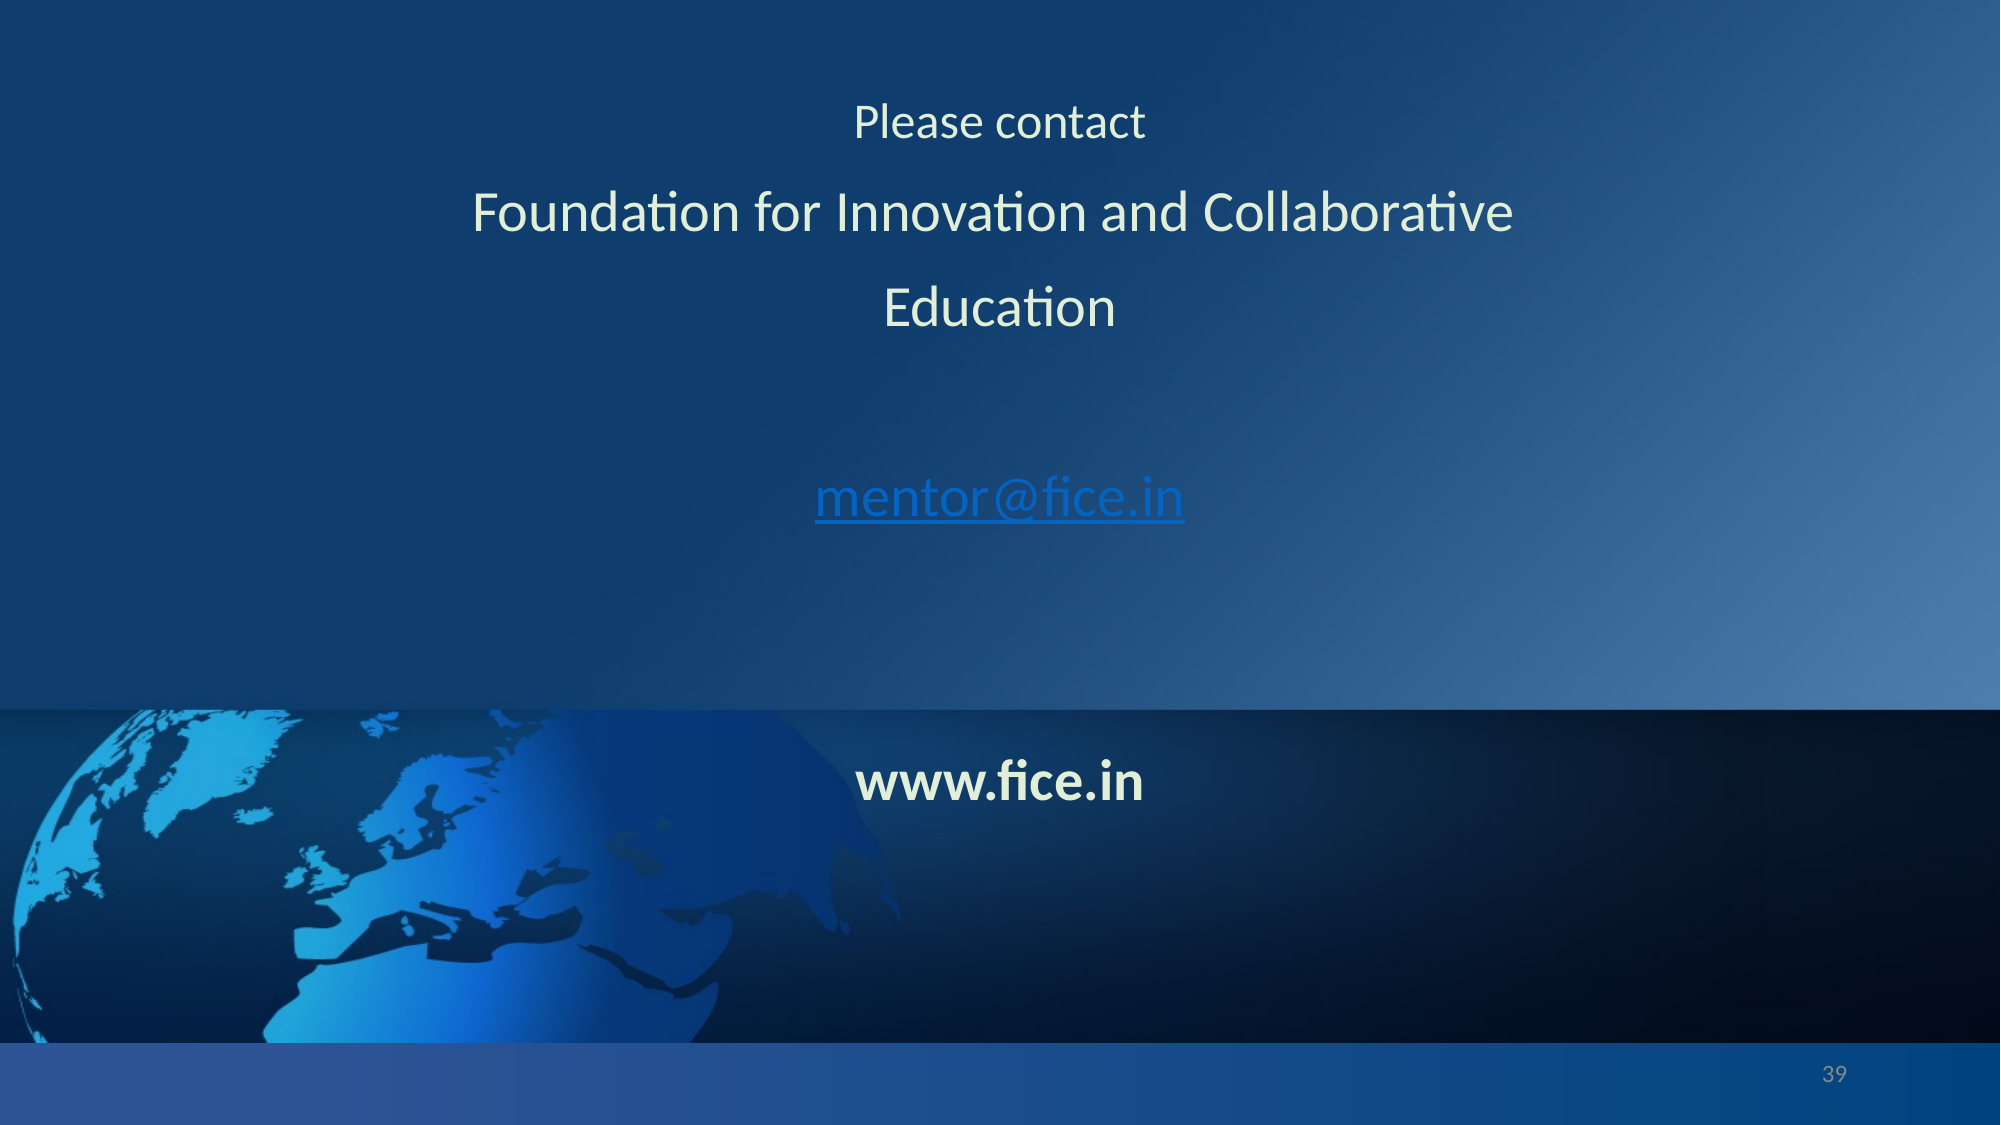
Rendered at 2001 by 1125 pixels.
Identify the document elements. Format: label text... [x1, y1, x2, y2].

slide_number ‹#› [1412, 1043, 1863, 1103]
text_box Please contact Foundation for Innovation and Collaborative Education mentor@fice.in www.fice.in [0, 0, 2000, 1043]
